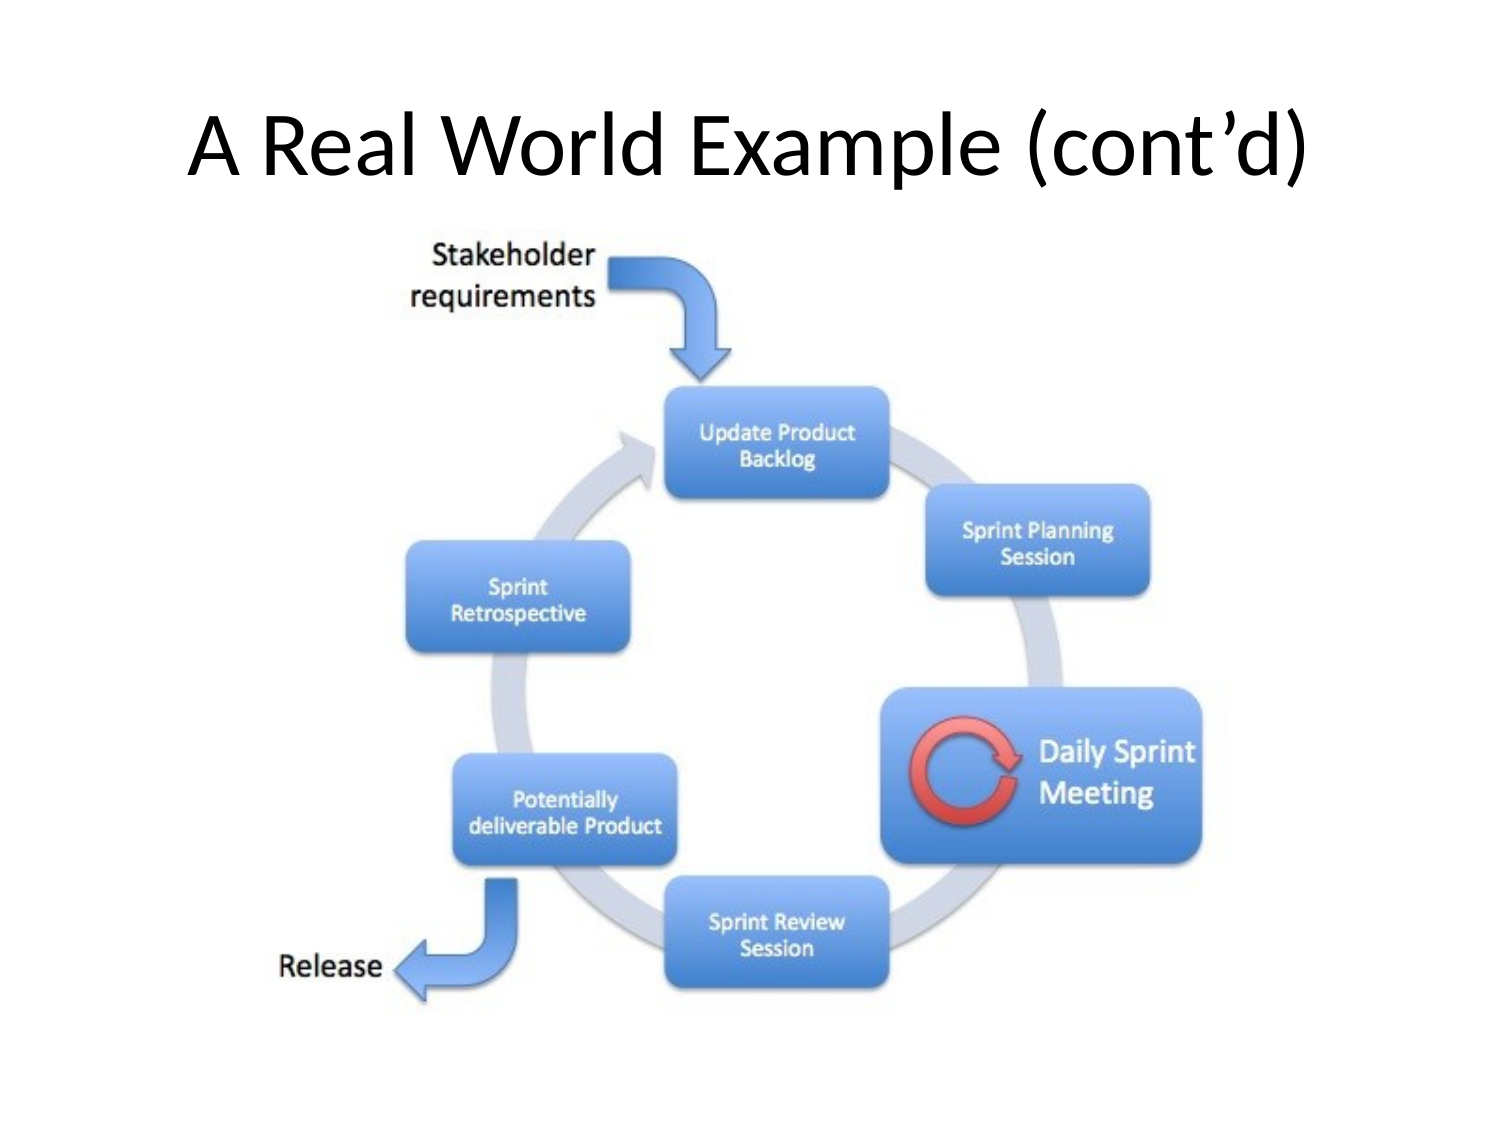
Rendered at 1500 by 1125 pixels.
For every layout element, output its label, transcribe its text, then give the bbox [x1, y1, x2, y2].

picture [265, 230, 1232, 1031]
title A Real World Example (cont’d) [75, 45, 1425, 233]
